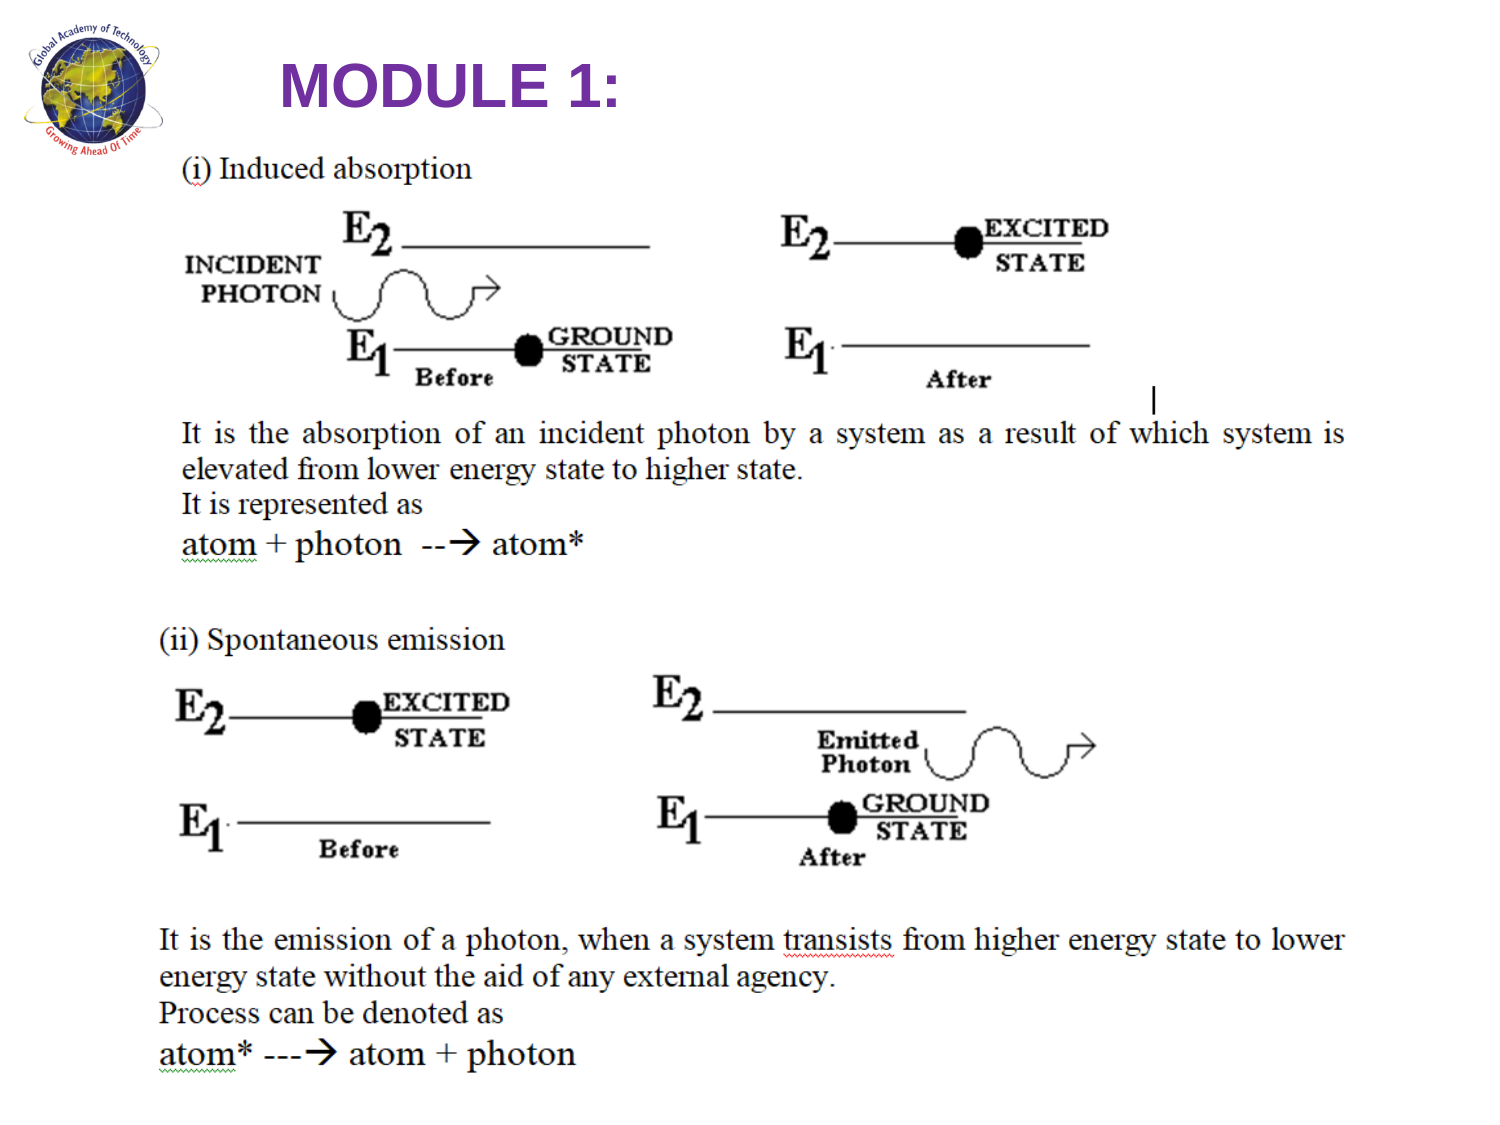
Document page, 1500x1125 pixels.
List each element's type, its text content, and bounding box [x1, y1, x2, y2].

picture [174, 149, 1376, 565]
picture [24, 24, 163, 155]
text_box MODULE 1: [264, 37, 638, 128]
picture [149, 612, 1376, 1074]
